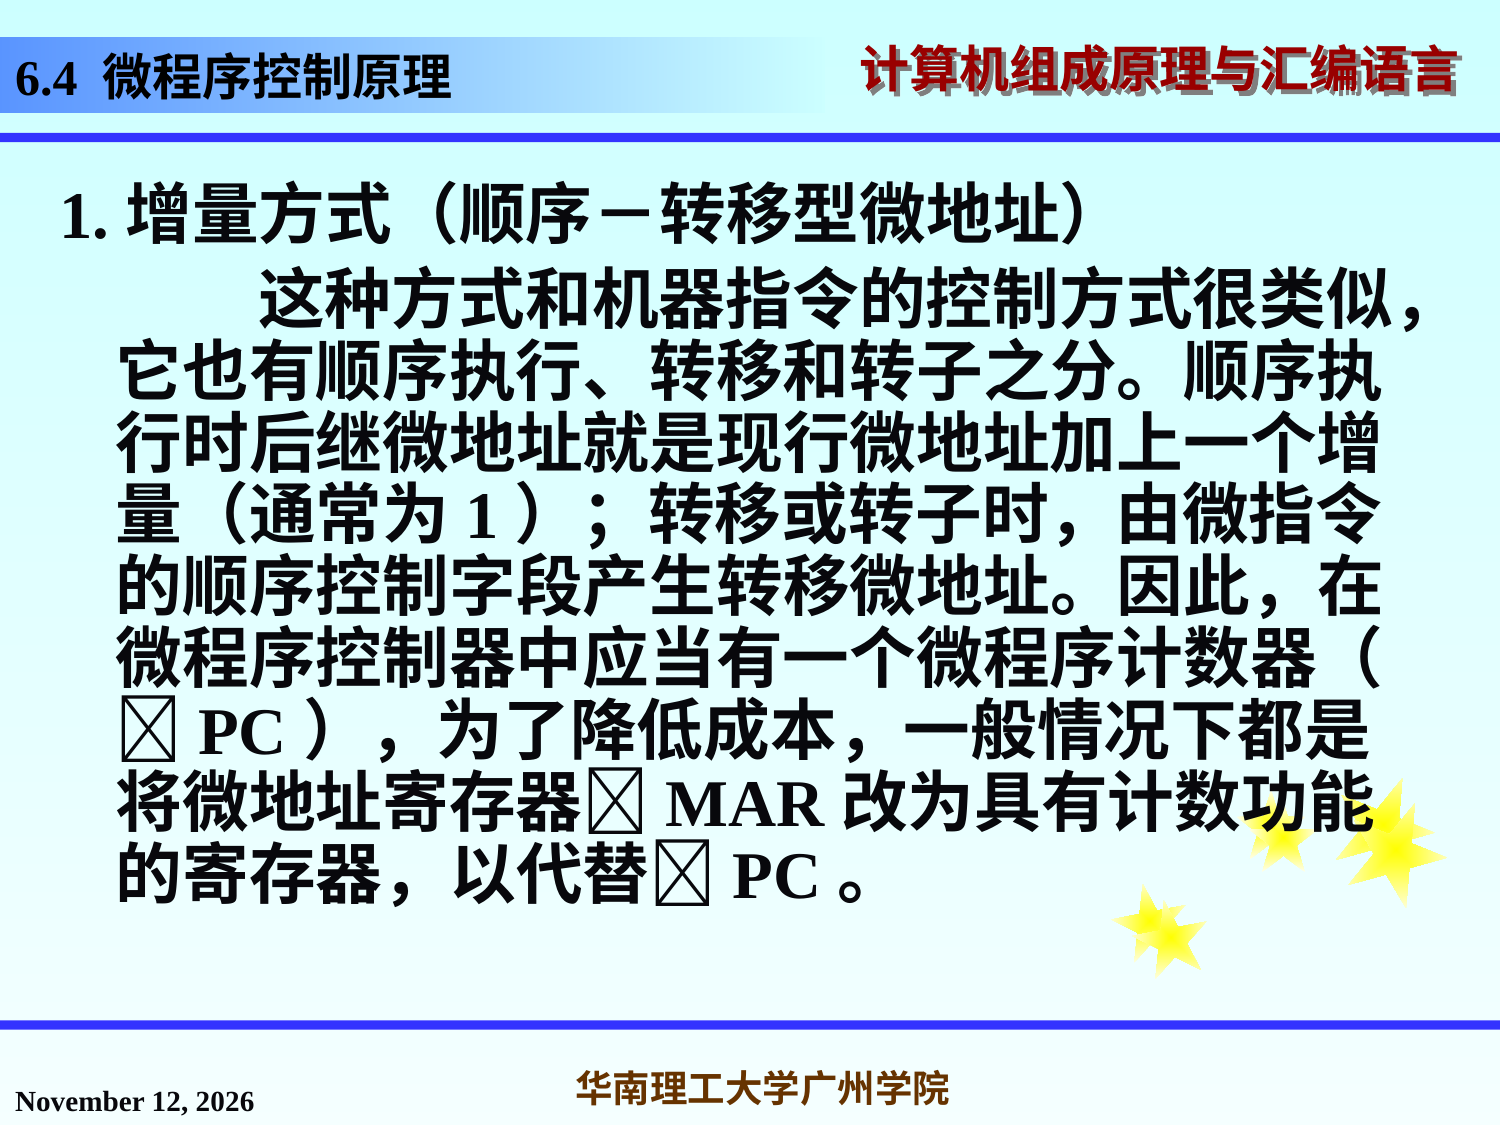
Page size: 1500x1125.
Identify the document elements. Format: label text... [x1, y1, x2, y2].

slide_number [0, 1050, 337, 1125]
footer 华南理工大学广州学院 [525, 1088, 1000, 1125]
title 6.4 微程序控制原理 [0, 37, 825, 113]
list 1.增量方式（顺序－转移型微地址） 这种方式和机器指令的控制方式很类似，它也有顺序执行、转移和转子之分。顺序执行时后继微地址就是现行微地址加上一个增量（通常为1）；转移或转子时，由微指令的顺序控制字段产生转移微地址。因此，在微程序控制器中应当有一个微程序计数器（ PC），为了降低成本，一般情况下都是将微地址寄存器MAR改为具有计数功能的寄存器，以代替PC。 [44, 148, 1413, 1088]
